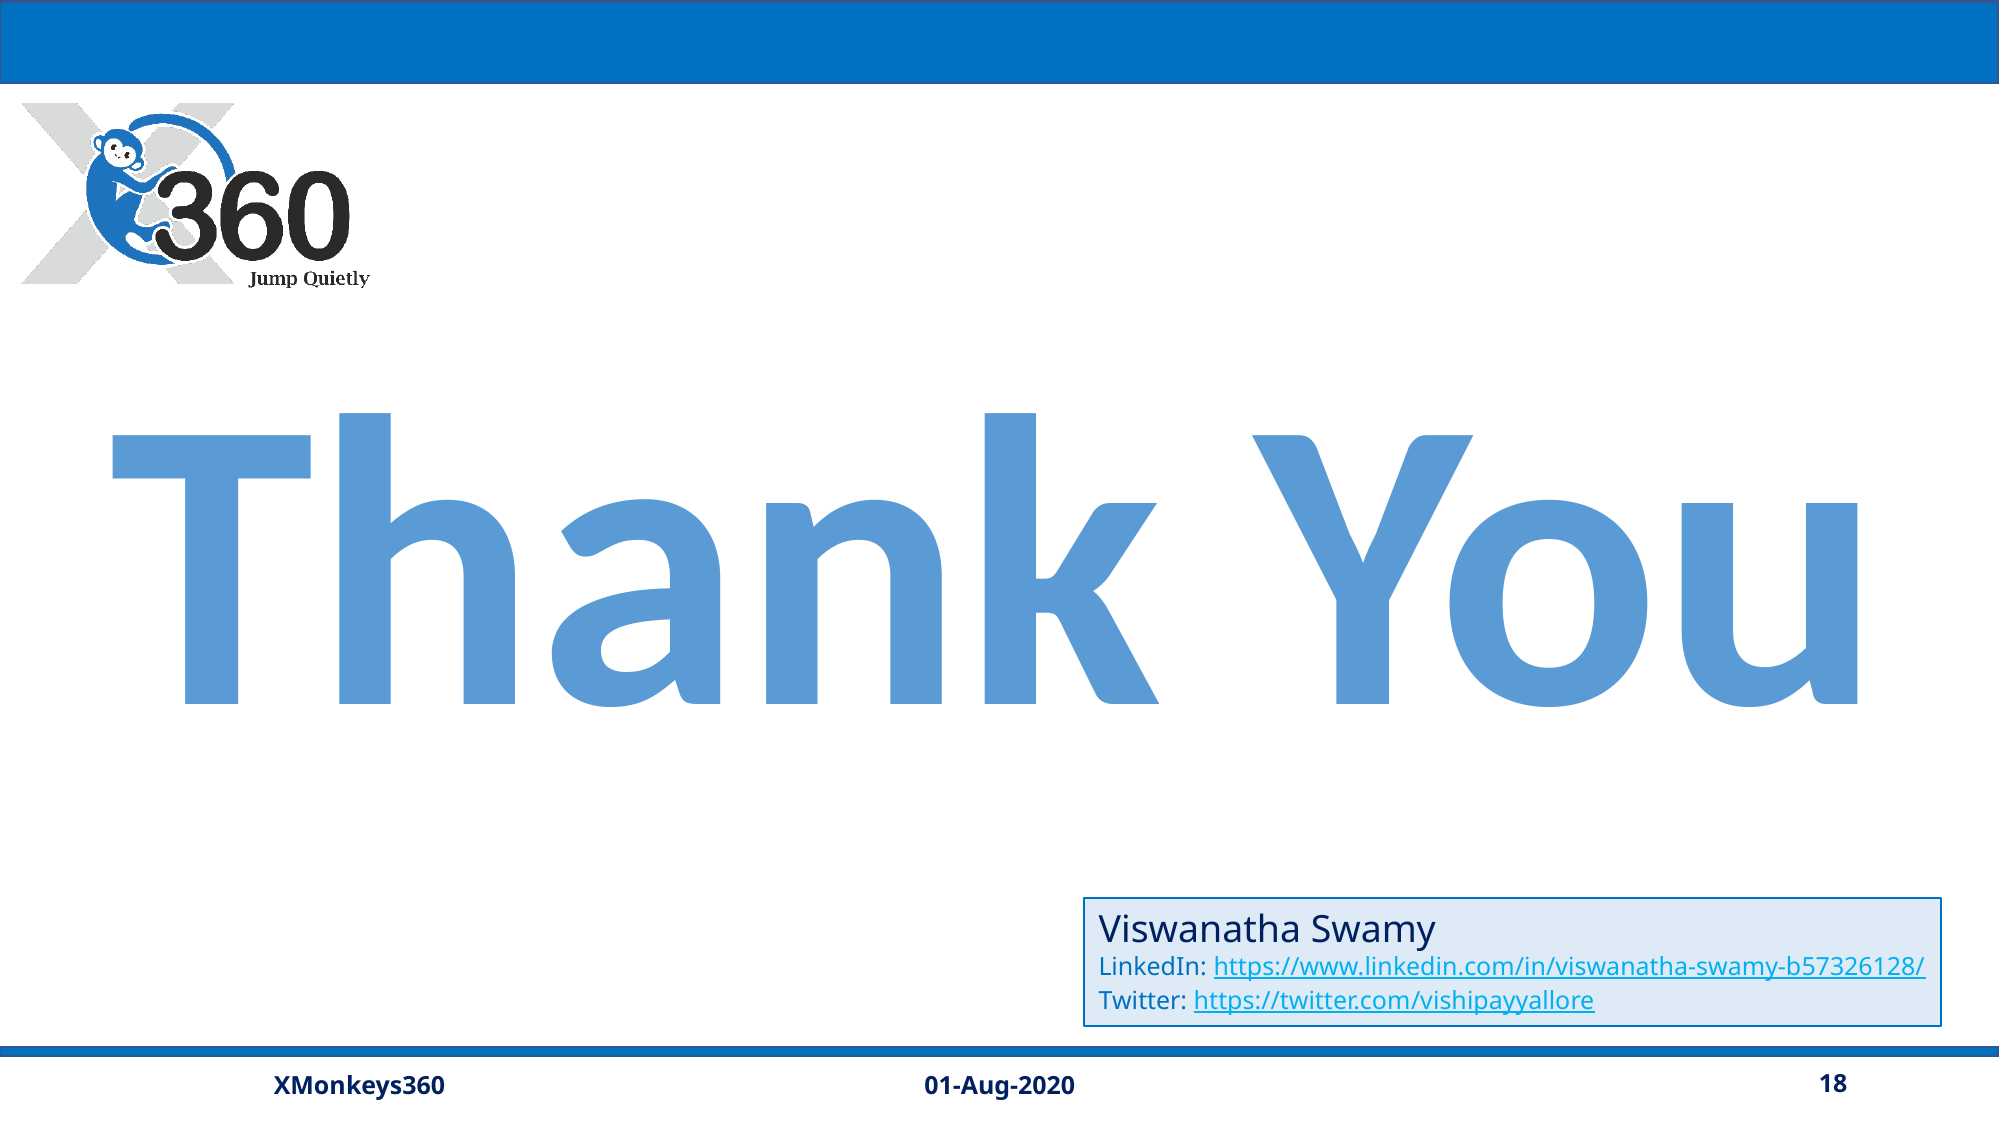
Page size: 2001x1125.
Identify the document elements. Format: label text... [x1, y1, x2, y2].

text_box Viswanatha Swamy LinkedIn: https://www.linkedin.com/in/viswanatha-swamy-b57326128/ Twitter: https://twitter.com/vishipayyallore [1083, 898, 1941, 1026]
footer 01-Aug-2020 [697, 1054, 1338, 1115]
text_box XMonkeys360 [21, 1054, 697, 1115]
slide_number 18 [1412, 1054, 1863, 1115]
text_box [0, 1046, 1999, 1057]
text_box [0, 0, 1999, 84]
text_box Thank You [94, 282, 1900, 796]
picture [21, 103, 370, 288]
